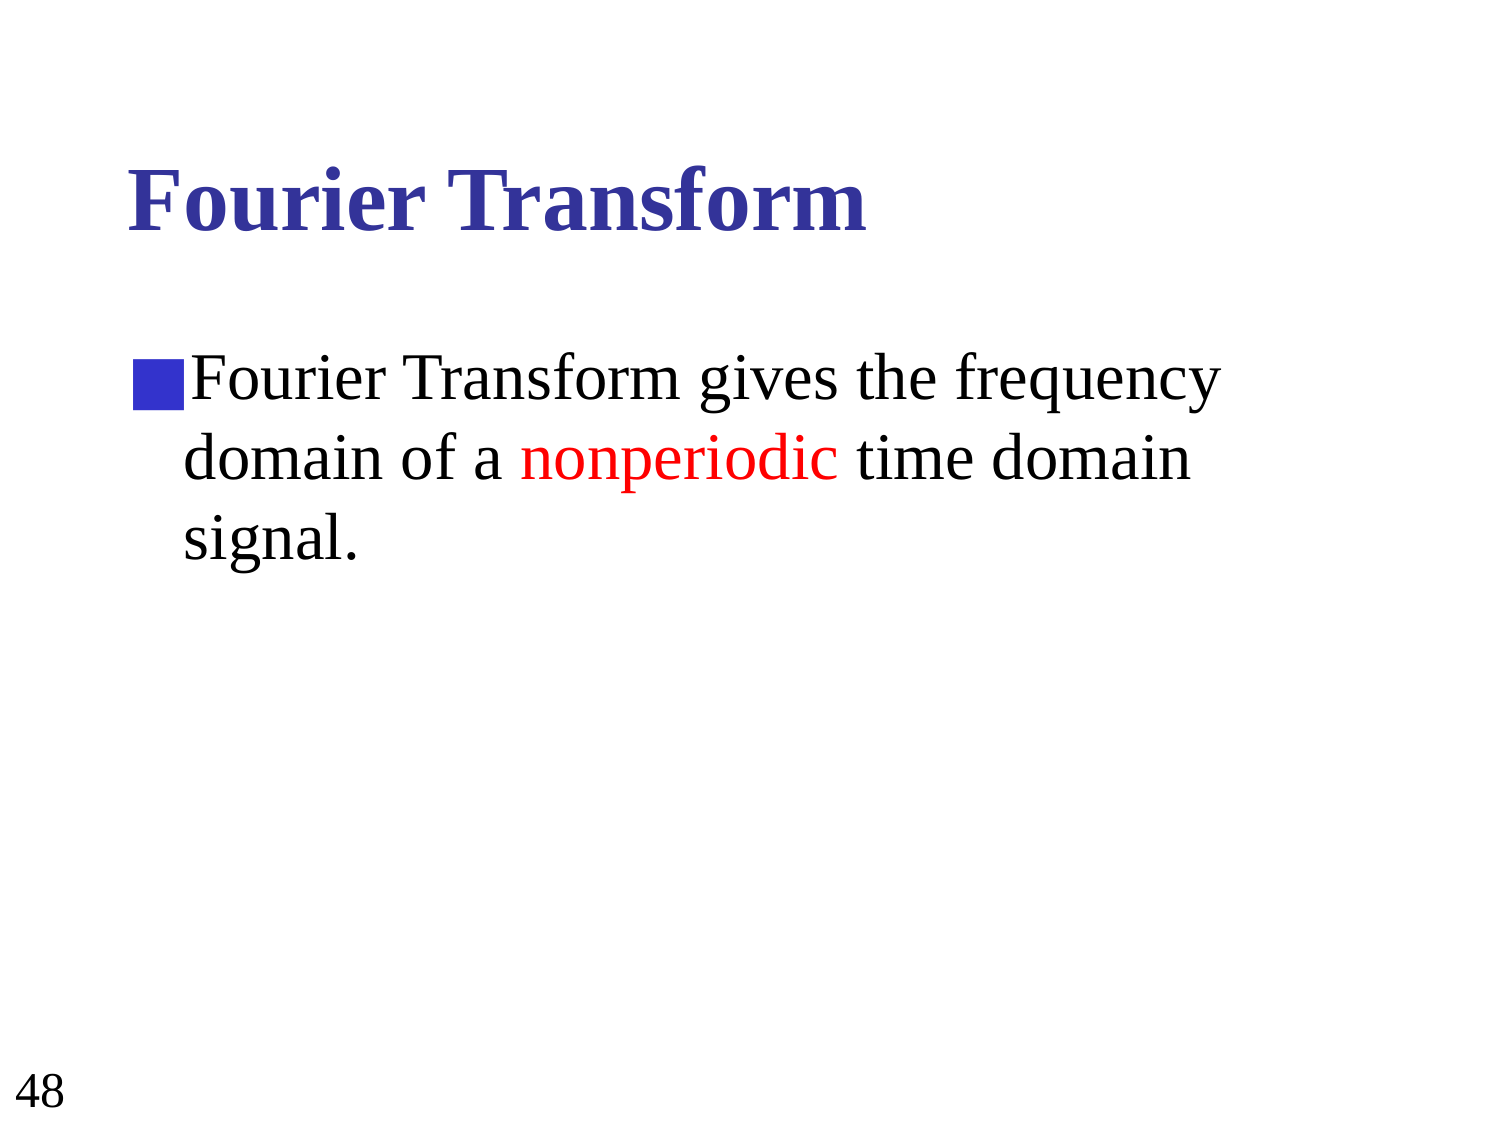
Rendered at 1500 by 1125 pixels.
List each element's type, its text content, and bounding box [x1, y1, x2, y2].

title Fourier Transform [112, 99, 1388, 288]
slide_number ‹#› [0, 1050, 313, 1125]
list Fourier Transform gives the frequency domain of a nonperiodic time domain signal. [112, 324, 1388, 1000]
